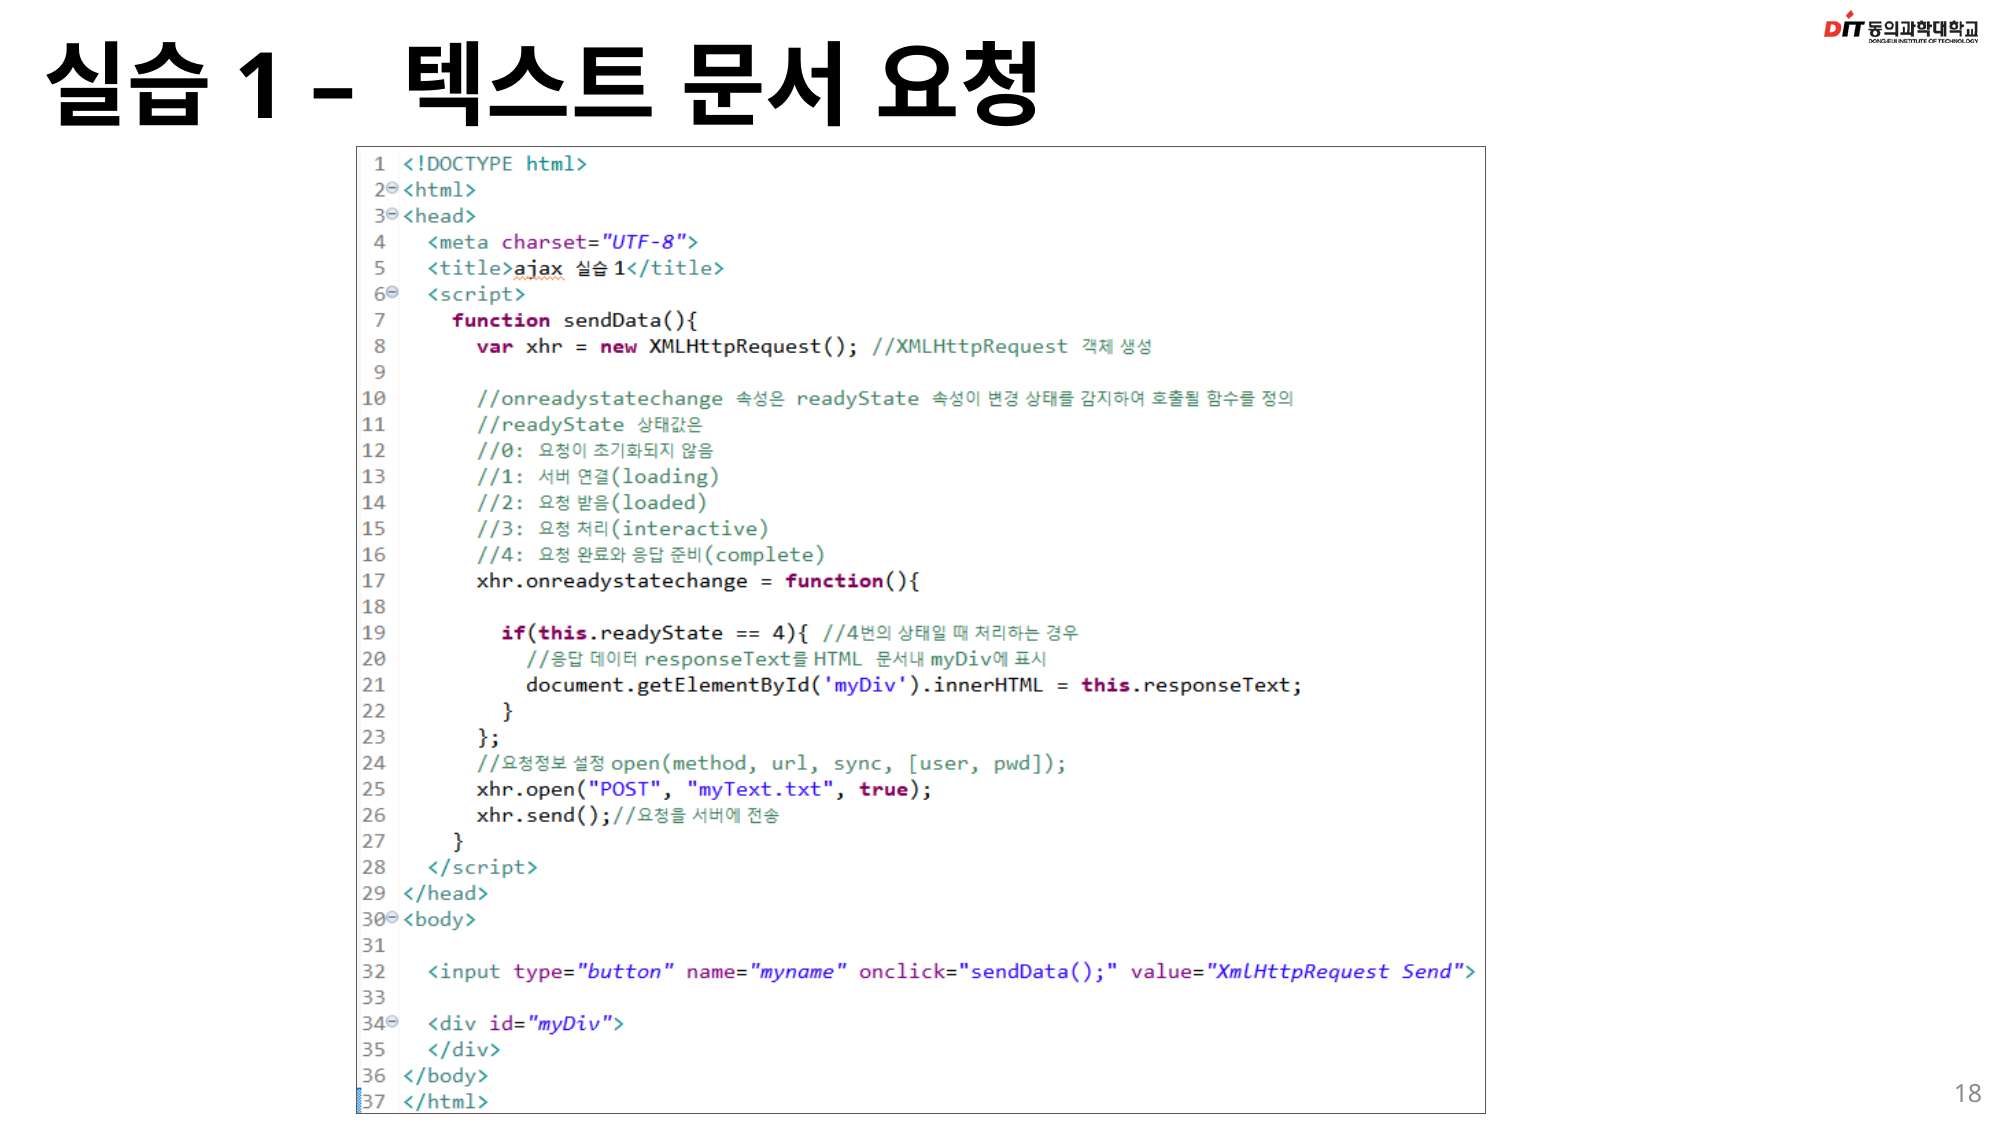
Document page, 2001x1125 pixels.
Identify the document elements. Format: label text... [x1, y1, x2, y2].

picture [356, 146, 1485, 1114]
title 실습1 – 텍스트 문서 요청 [28, 28, 1968, 150]
picture [1824, 10, 1978, 43]
slide_number 18 [1922, 1065, 1998, 1125]
